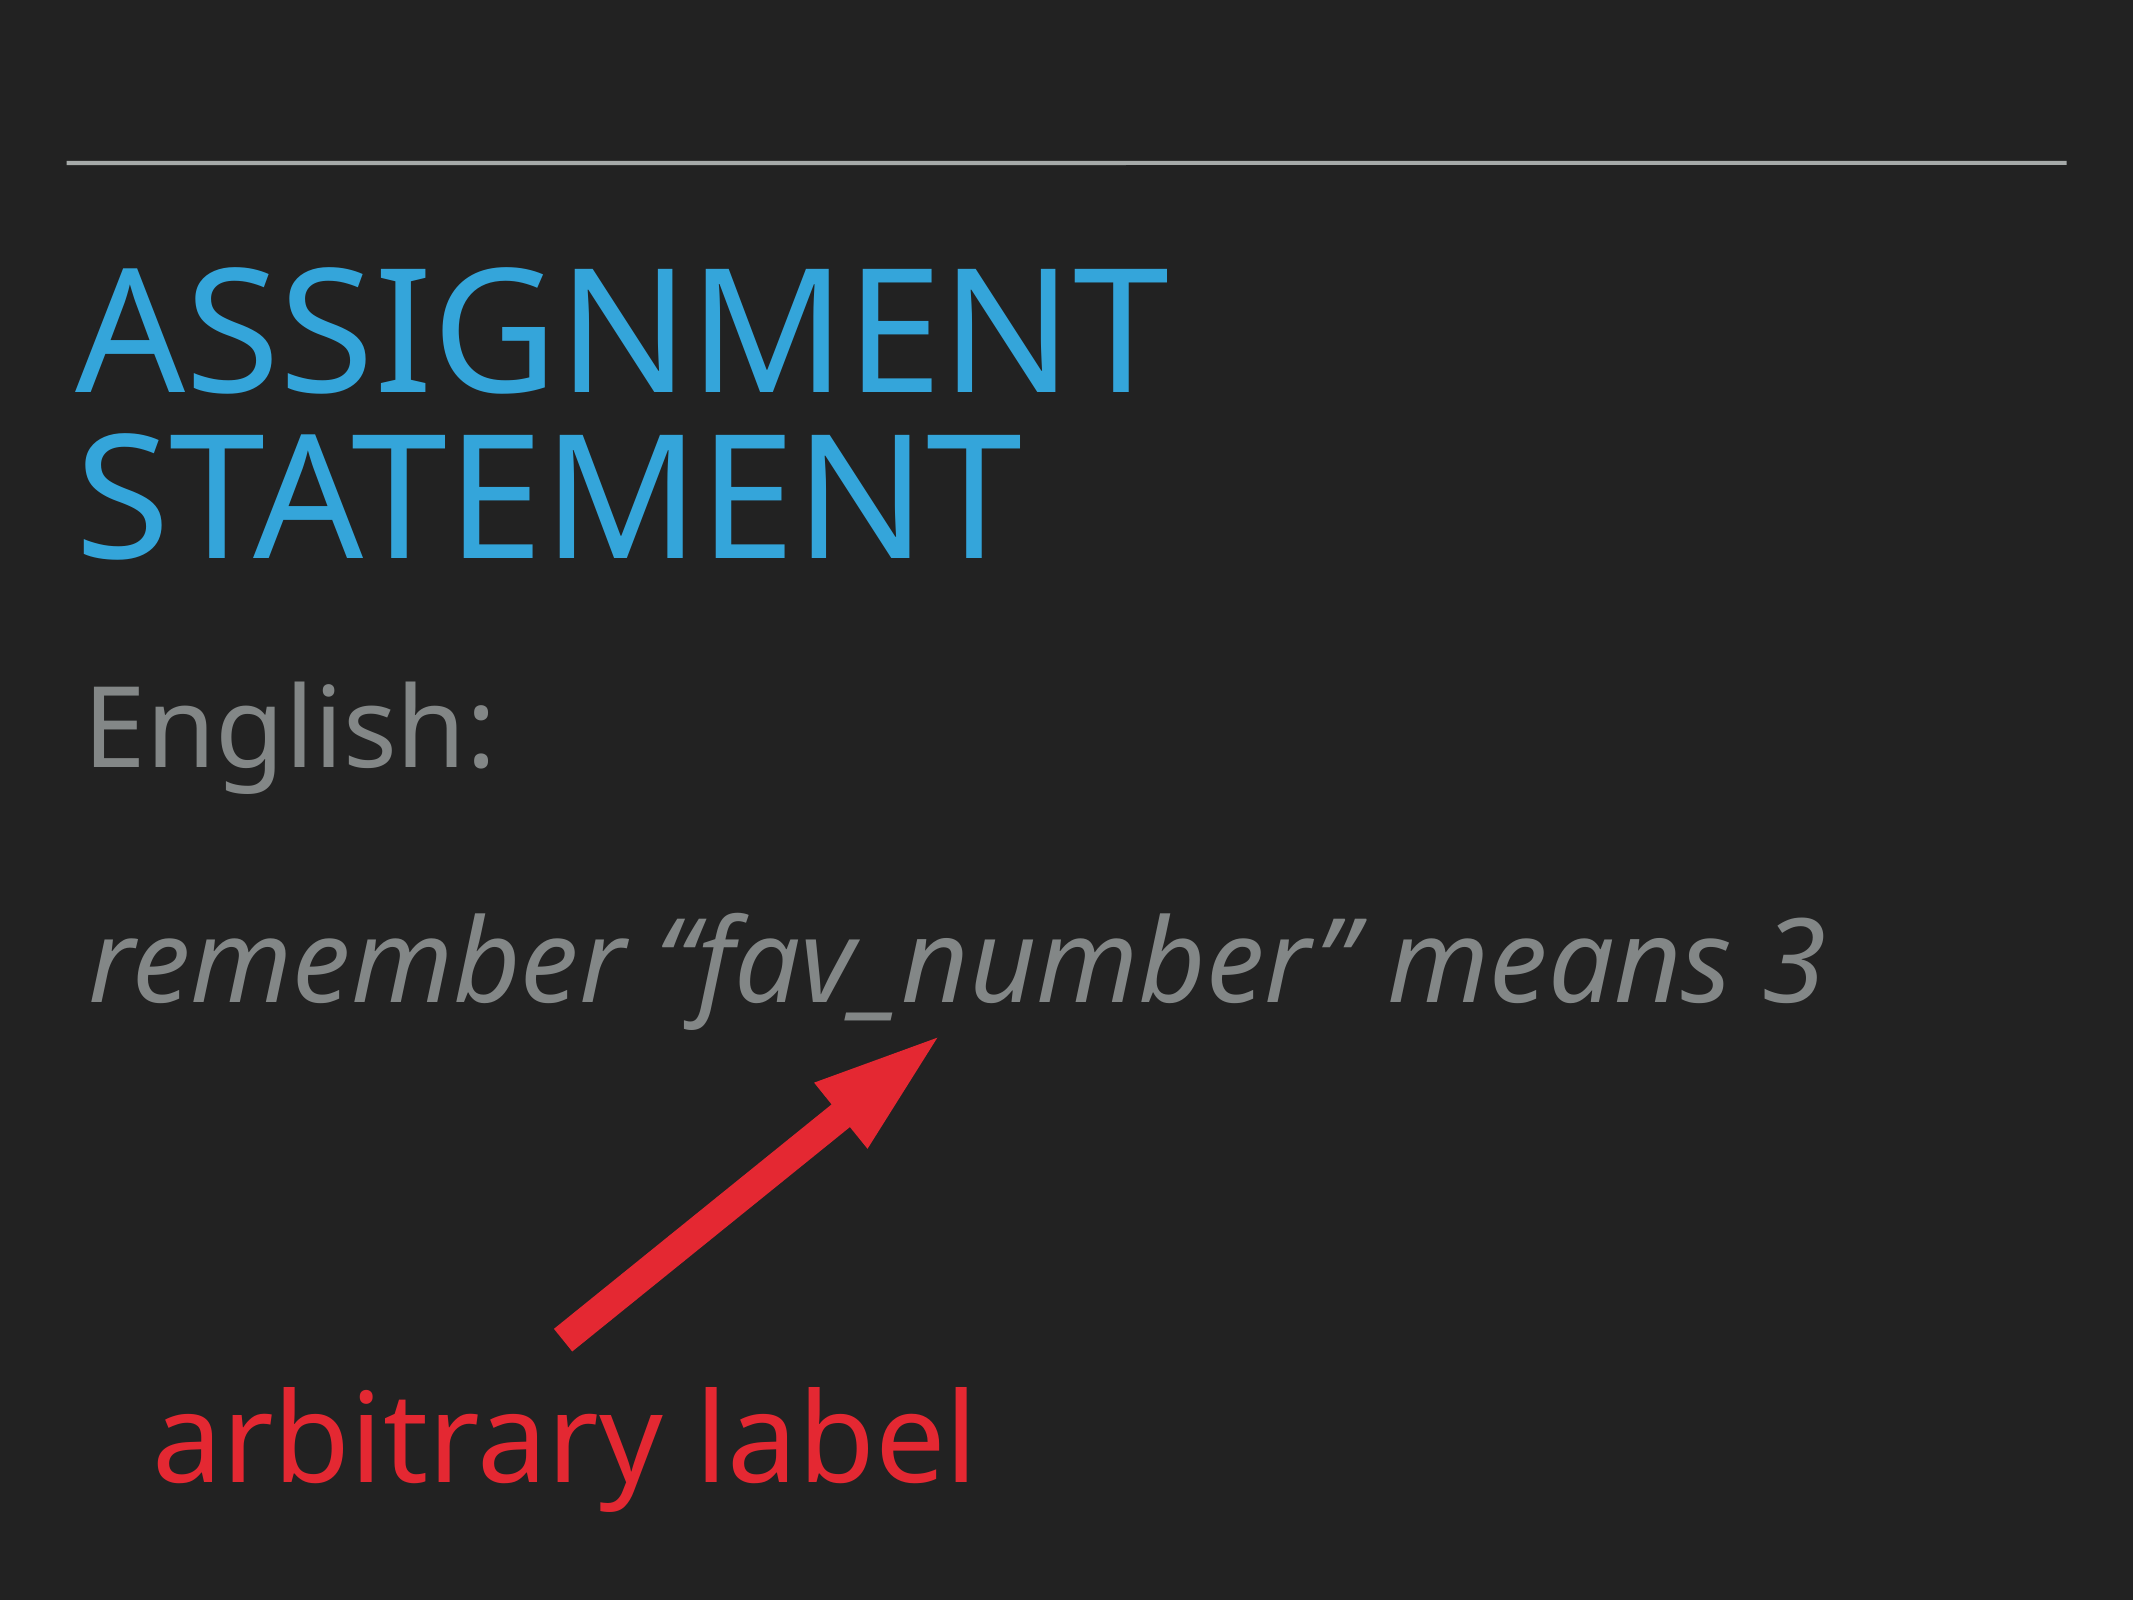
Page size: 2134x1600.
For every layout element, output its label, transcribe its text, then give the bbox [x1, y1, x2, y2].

text_box English: [75, 647, 506, 799]
text_box arbitrary label [143, 1349, 987, 1517]
text_box [553, 1037, 938, 1349]
text_box remember “fav_number” means 3 [79, 877, 2066, 1035]
title ASSIgnment Statement [66, 251, 2068, 445]
